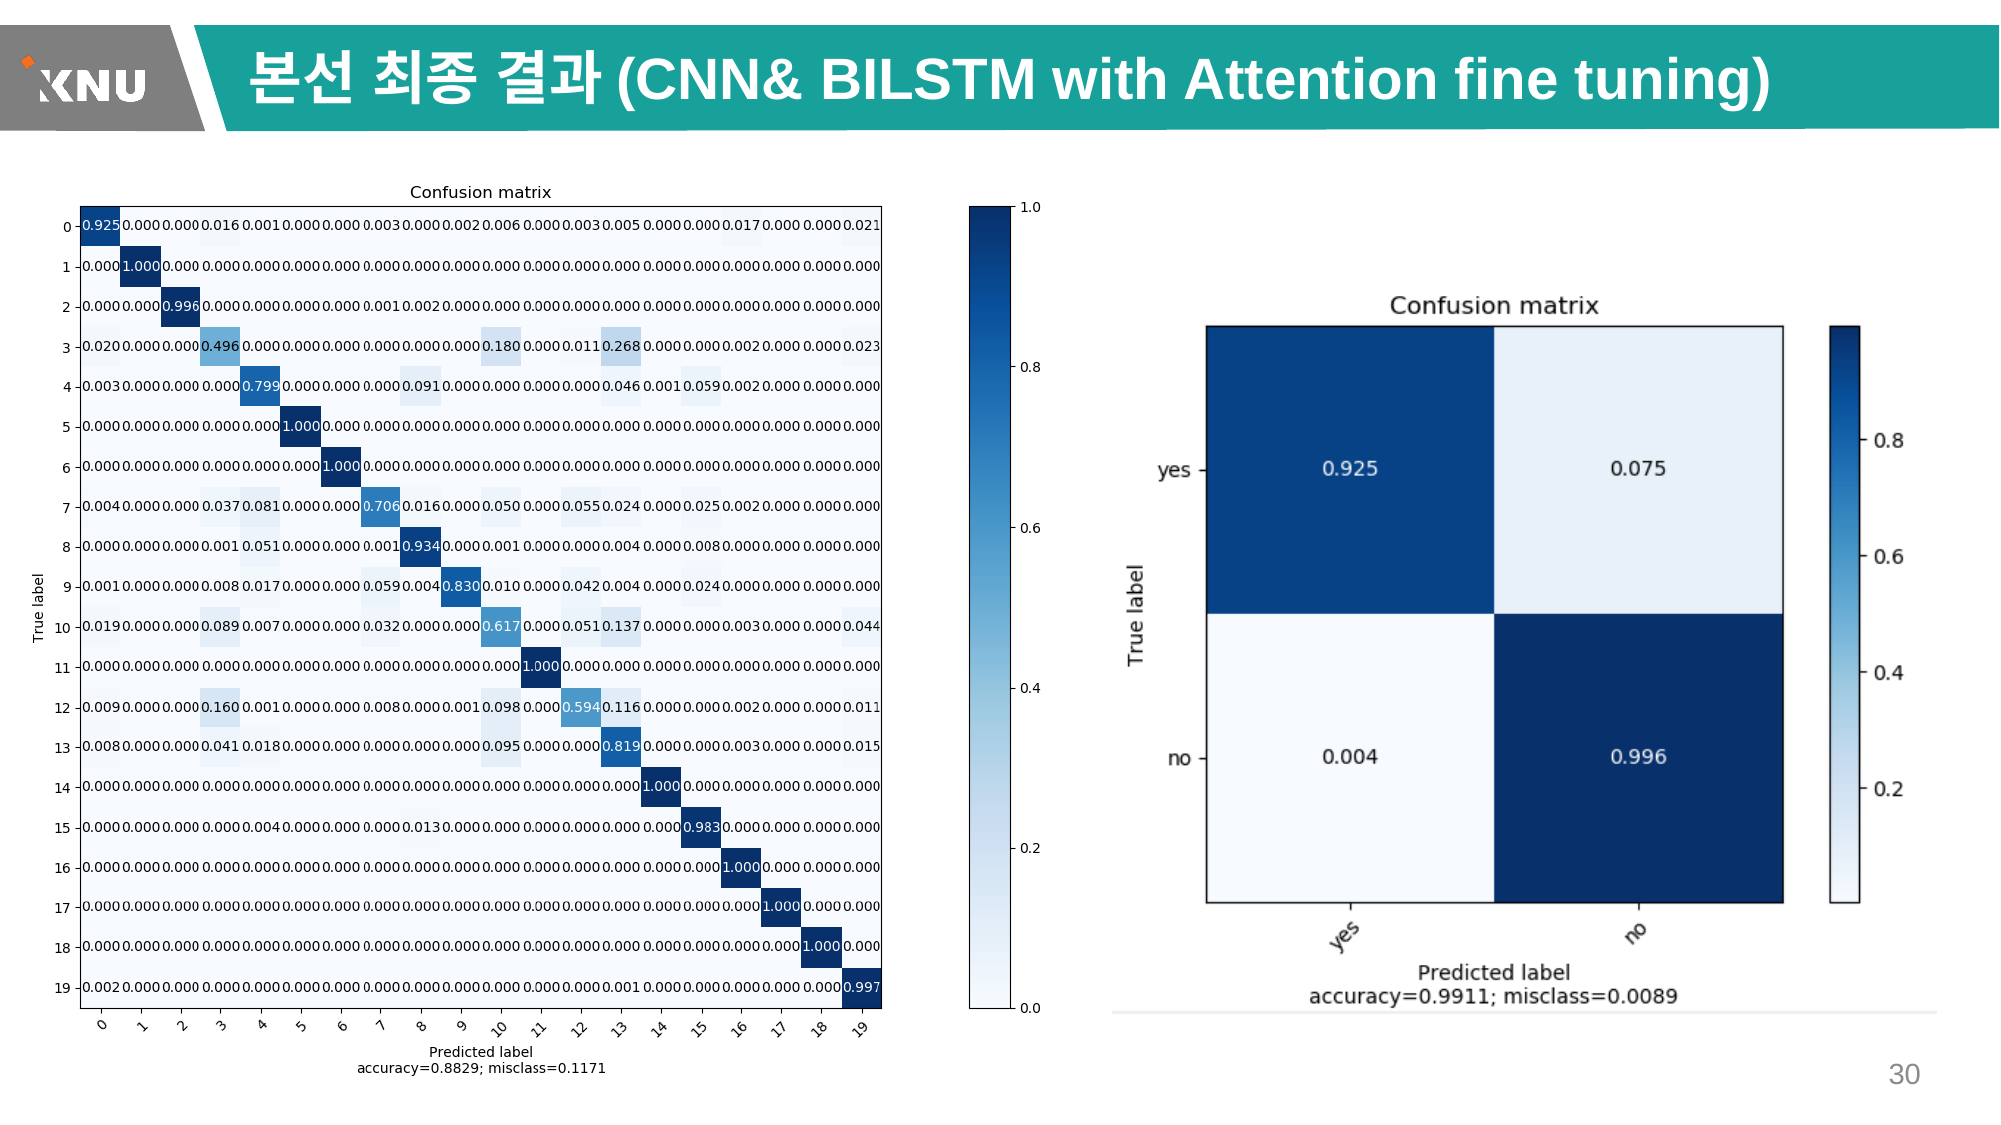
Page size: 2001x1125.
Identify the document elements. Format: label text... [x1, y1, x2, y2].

slide_number 30 [1486, 1042, 1937, 1103]
picture [20, 54, 145, 102]
picture [1112, 295, 1937, 1014]
title 본선 최종 결과(CNN& BILSTM with Attention fine tuning) [234, 41, 1959, 121]
picture [24, 173, 1048, 1084]
